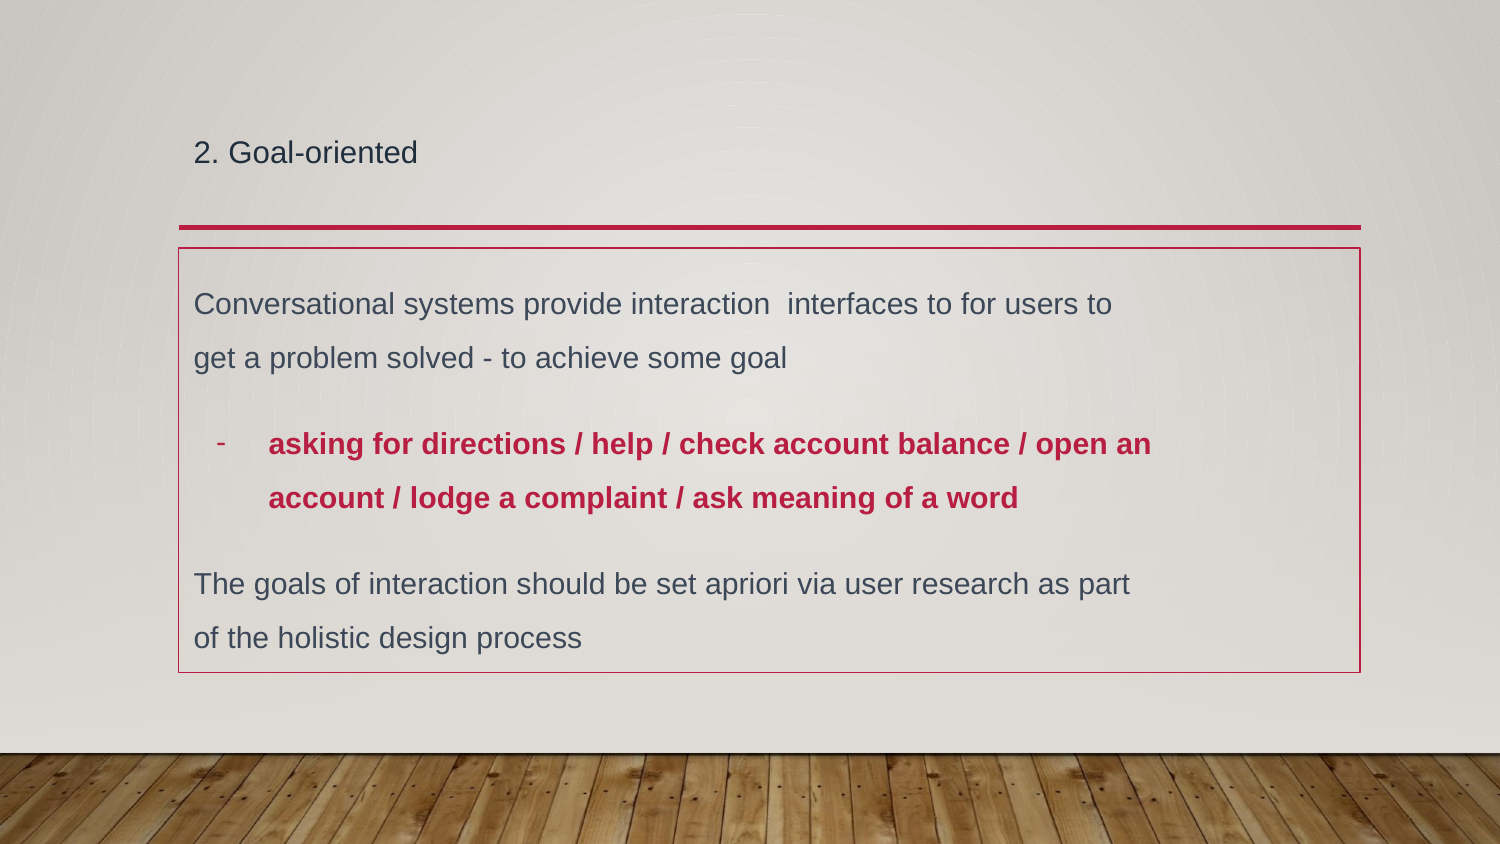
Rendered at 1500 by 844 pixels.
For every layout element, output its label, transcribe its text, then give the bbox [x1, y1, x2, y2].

title 2. Goal-oriented [178, 98, 1361, 229]
list Conversational systems provide interaction interfaces to for users to get a problem solved - to achieve some goal asking for directions / help / check account balance / open an account / lodge a complaint / ask meaning of a word The goals of interaction should be set apriori via user research as part of the holistic design process [178, 247, 1361, 673]
picture [0, 753, 1500, 844]
